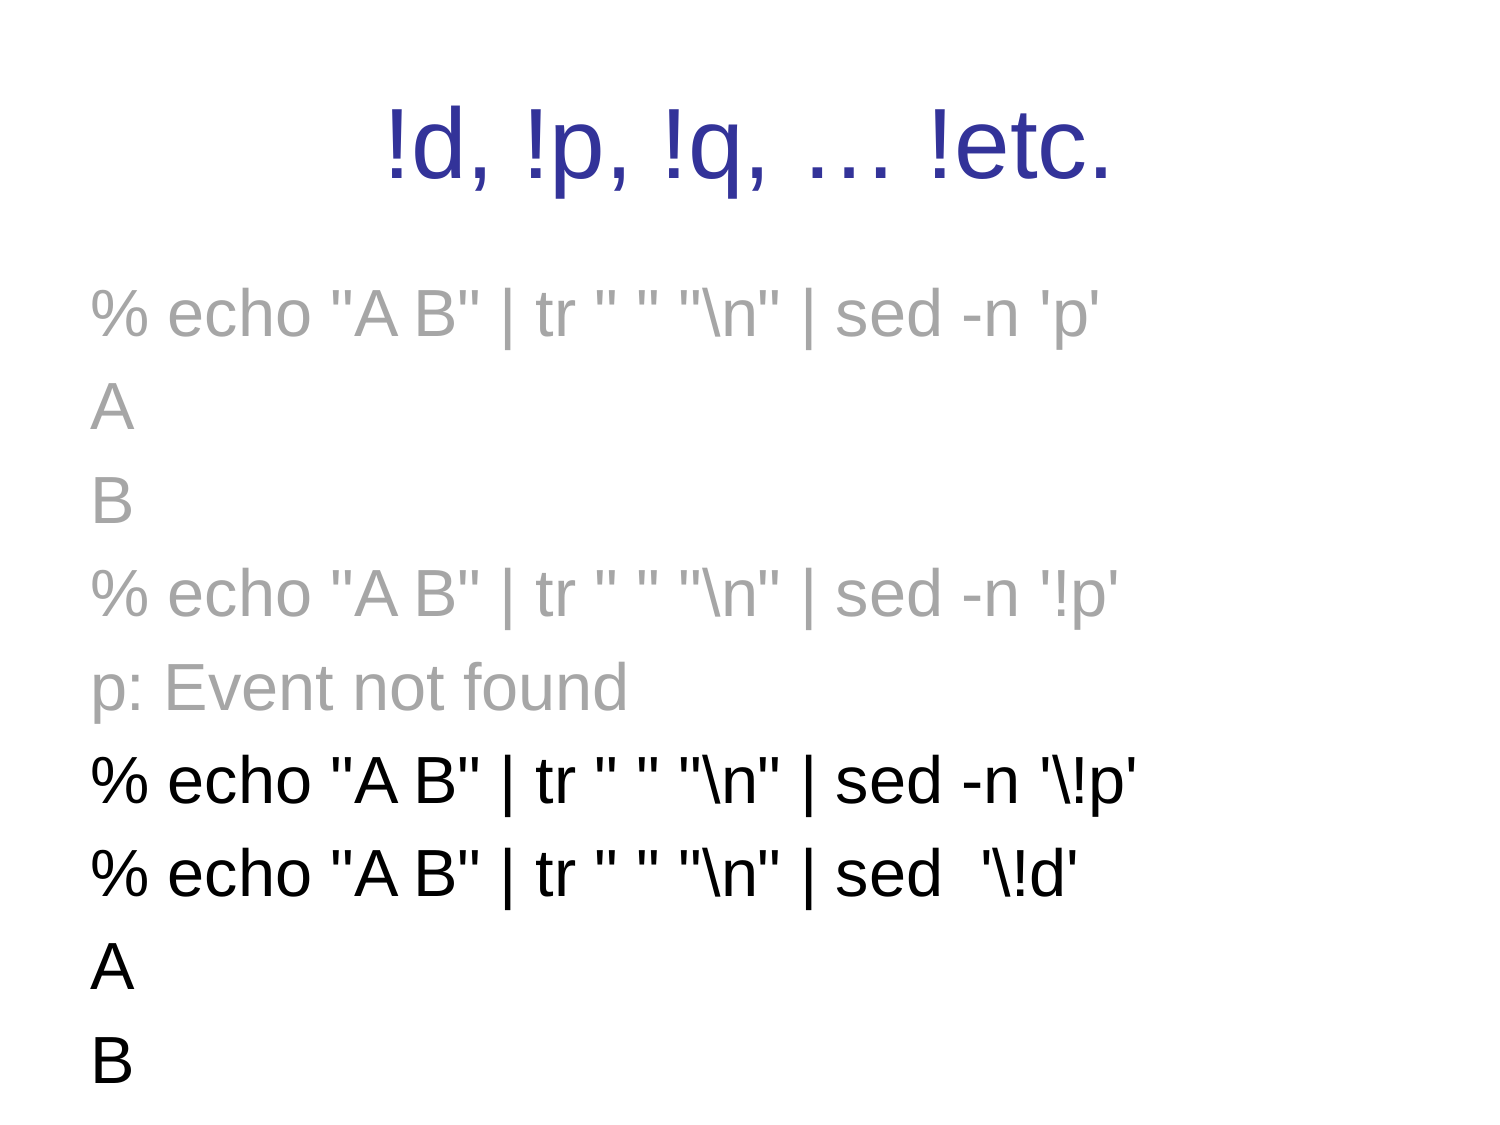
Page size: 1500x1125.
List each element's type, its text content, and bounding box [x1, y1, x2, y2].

title !d, !p, !q, … !etc. [74, 44, 1426, 233]
list % echo "A B" | tr " " "\n" | sed -n 'p' A B % echo "A B" | tr " " "\n" | sed -n '!p' p: Event not found % echo "A B" | tr " " "\n" | sed -n '\!p' % echo "A B" | tr " " "\n" | sed '\!d' A B [74, 262, 1426, 1006]
